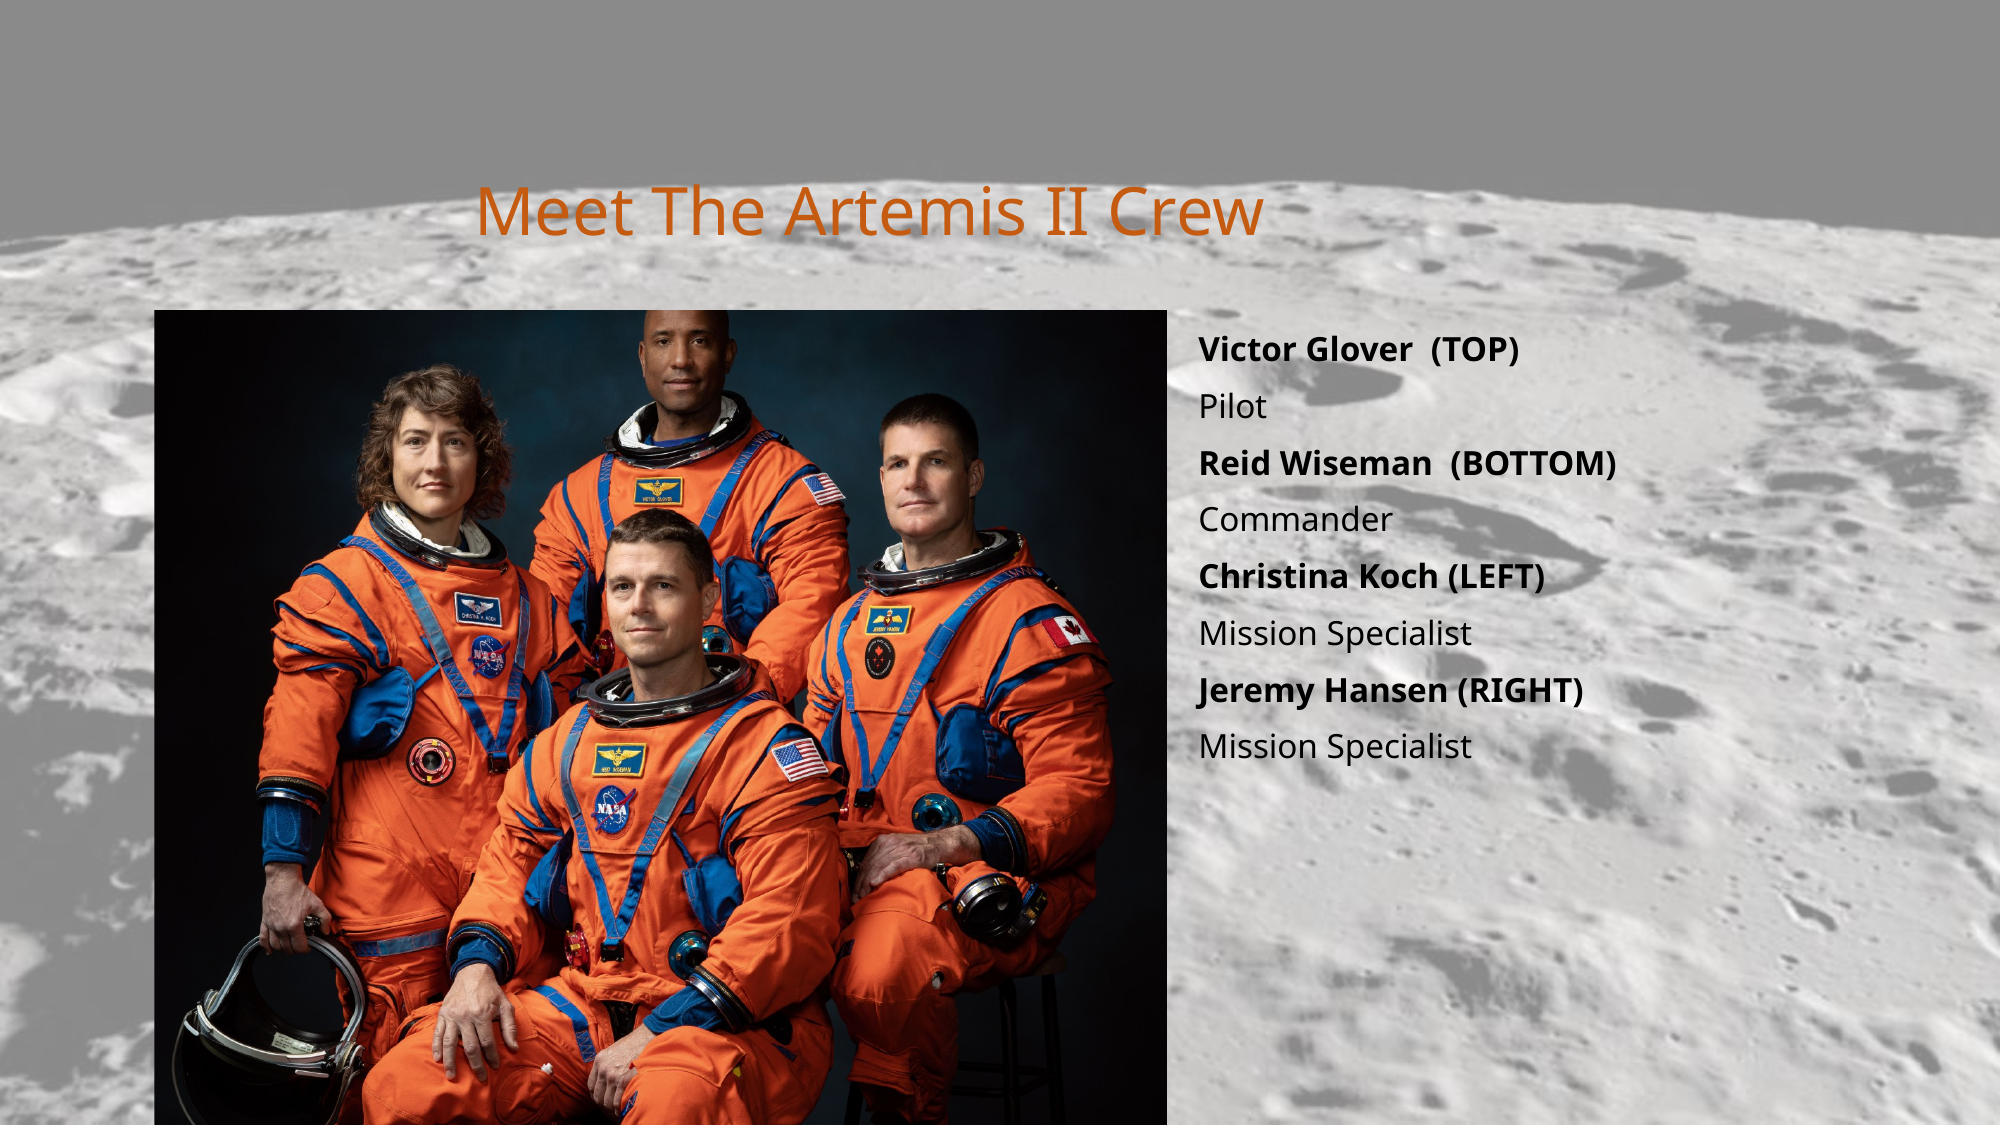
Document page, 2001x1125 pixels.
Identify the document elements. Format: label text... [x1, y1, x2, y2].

list Victor Glover (TOP) Pilot Reid Wiseman (BOTTOM) Commander Christina Koch (LEFT) Mission Specialist Jeremy Hansen (RIGHT) Mission Specialist [1183, 325, 1829, 951]
title Meet The Artemis II Crew [340, 90, 1400, 258]
picture [154, 310, 1167, 1125]
